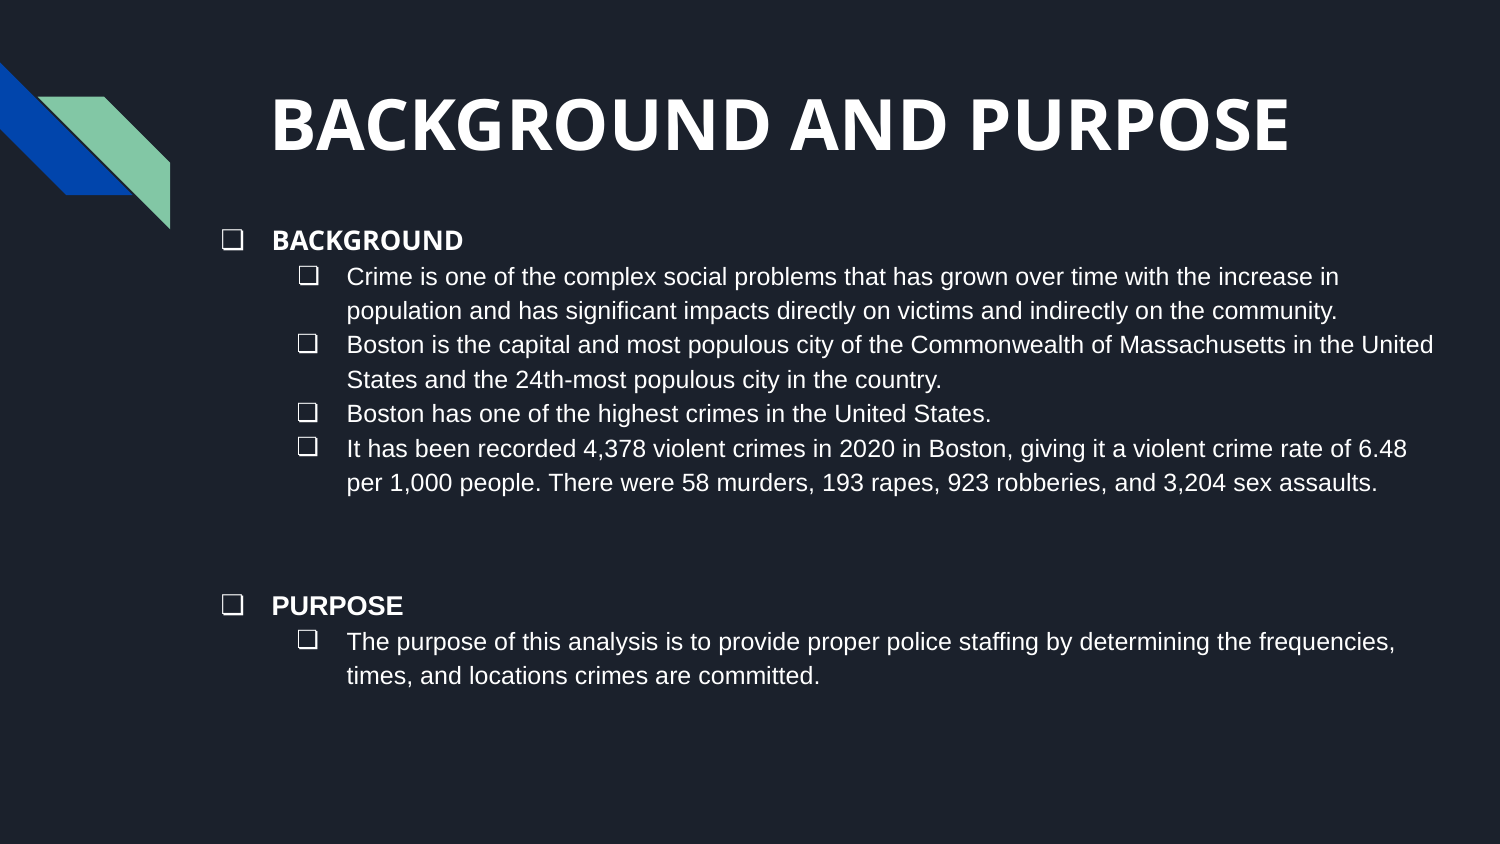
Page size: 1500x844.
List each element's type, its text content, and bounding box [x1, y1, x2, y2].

title BACKGROUND AND PURPOSE [212, 64, 1368, 203]
list BACKGROUND Crime is one of the complex social problems that has grown over time with the increase in population and has significant impacts directly on victims and indirectly on the community. Boston is the capital and most populous city of the Commonwealth of Massachusetts in the United States and the 24th-most populous city in the country. Boston has one of the highest crimes in the United States. It has been recorded 4,378 violent crimes in 2020 in Boston, giving it a violent crime rate of 6.48 per 1,000 people. There were 58 murders, 193 rapes, 923 robberies, and 3,204 sex assaults. PURPOSE The purpose of this analysis is to provide proper police staffing by determining the frequencies, times, and locations crimes are committed. [181, 203, 1466, 823]
